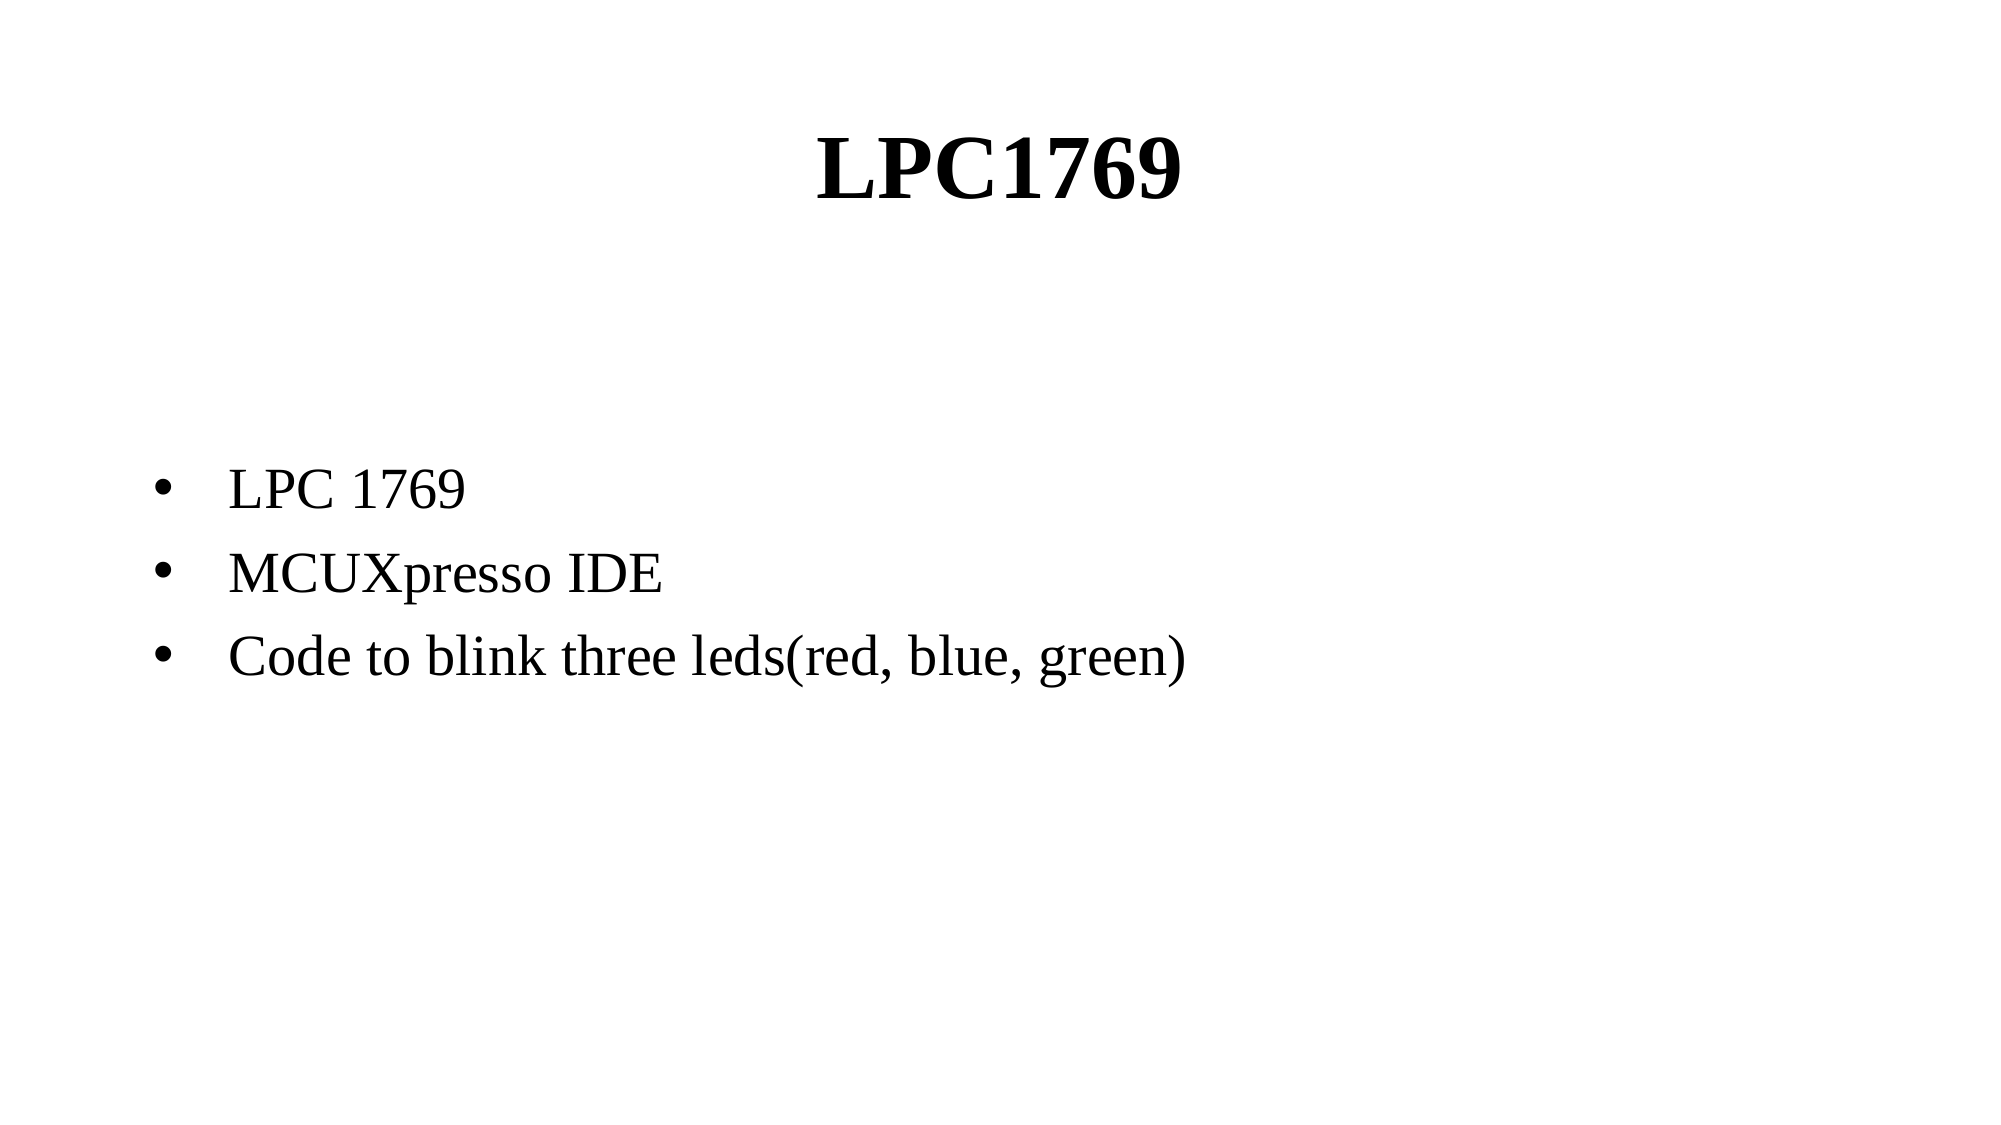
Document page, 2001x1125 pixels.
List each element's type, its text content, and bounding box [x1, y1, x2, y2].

subtitle LPC 1769 MCUXpresso IDE Code to blink three leds(red, blue, green) [153, 345, 1879, 802]
title LPC1769 [137, 59, 1863, 278]
